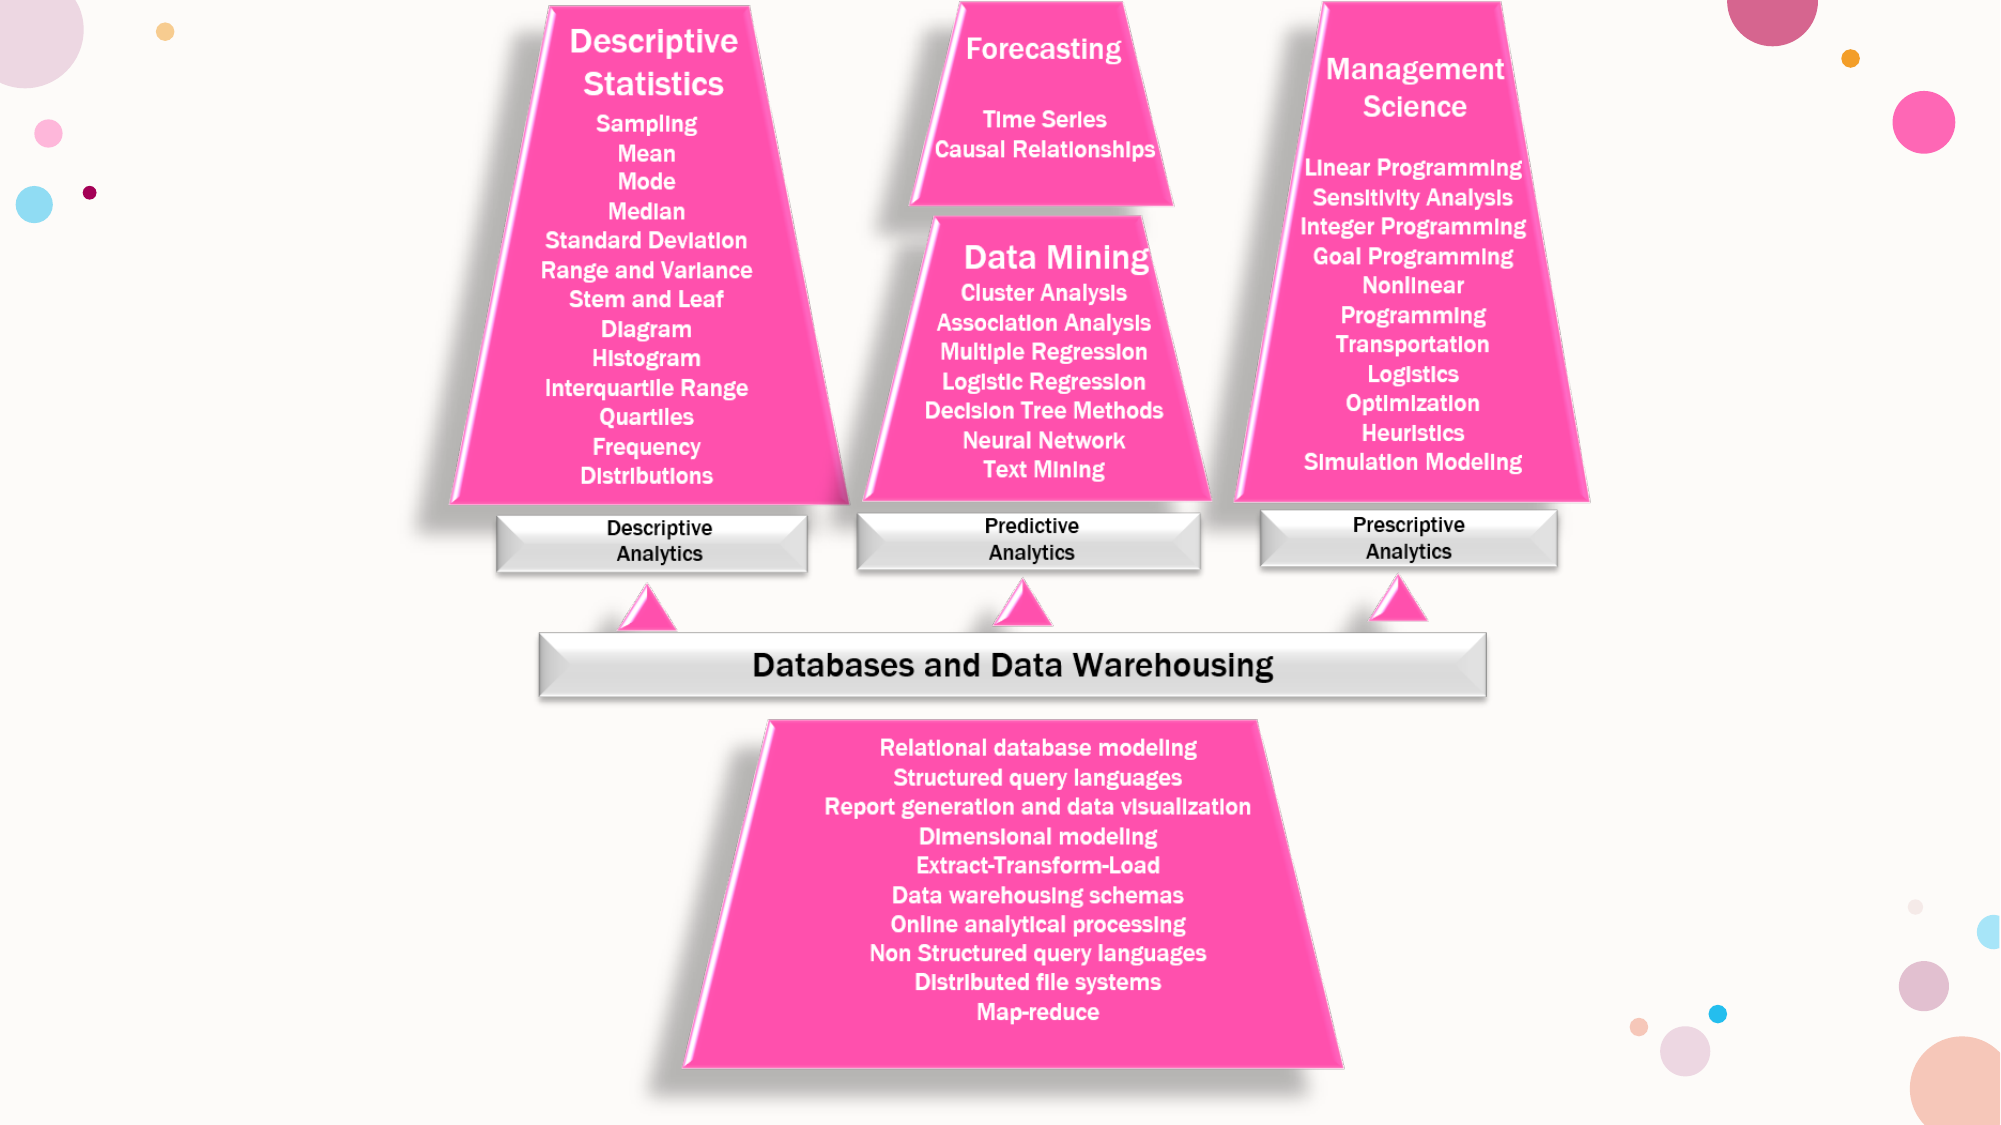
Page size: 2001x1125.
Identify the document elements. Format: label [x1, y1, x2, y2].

picture [386, 0, 1614, 1125]
